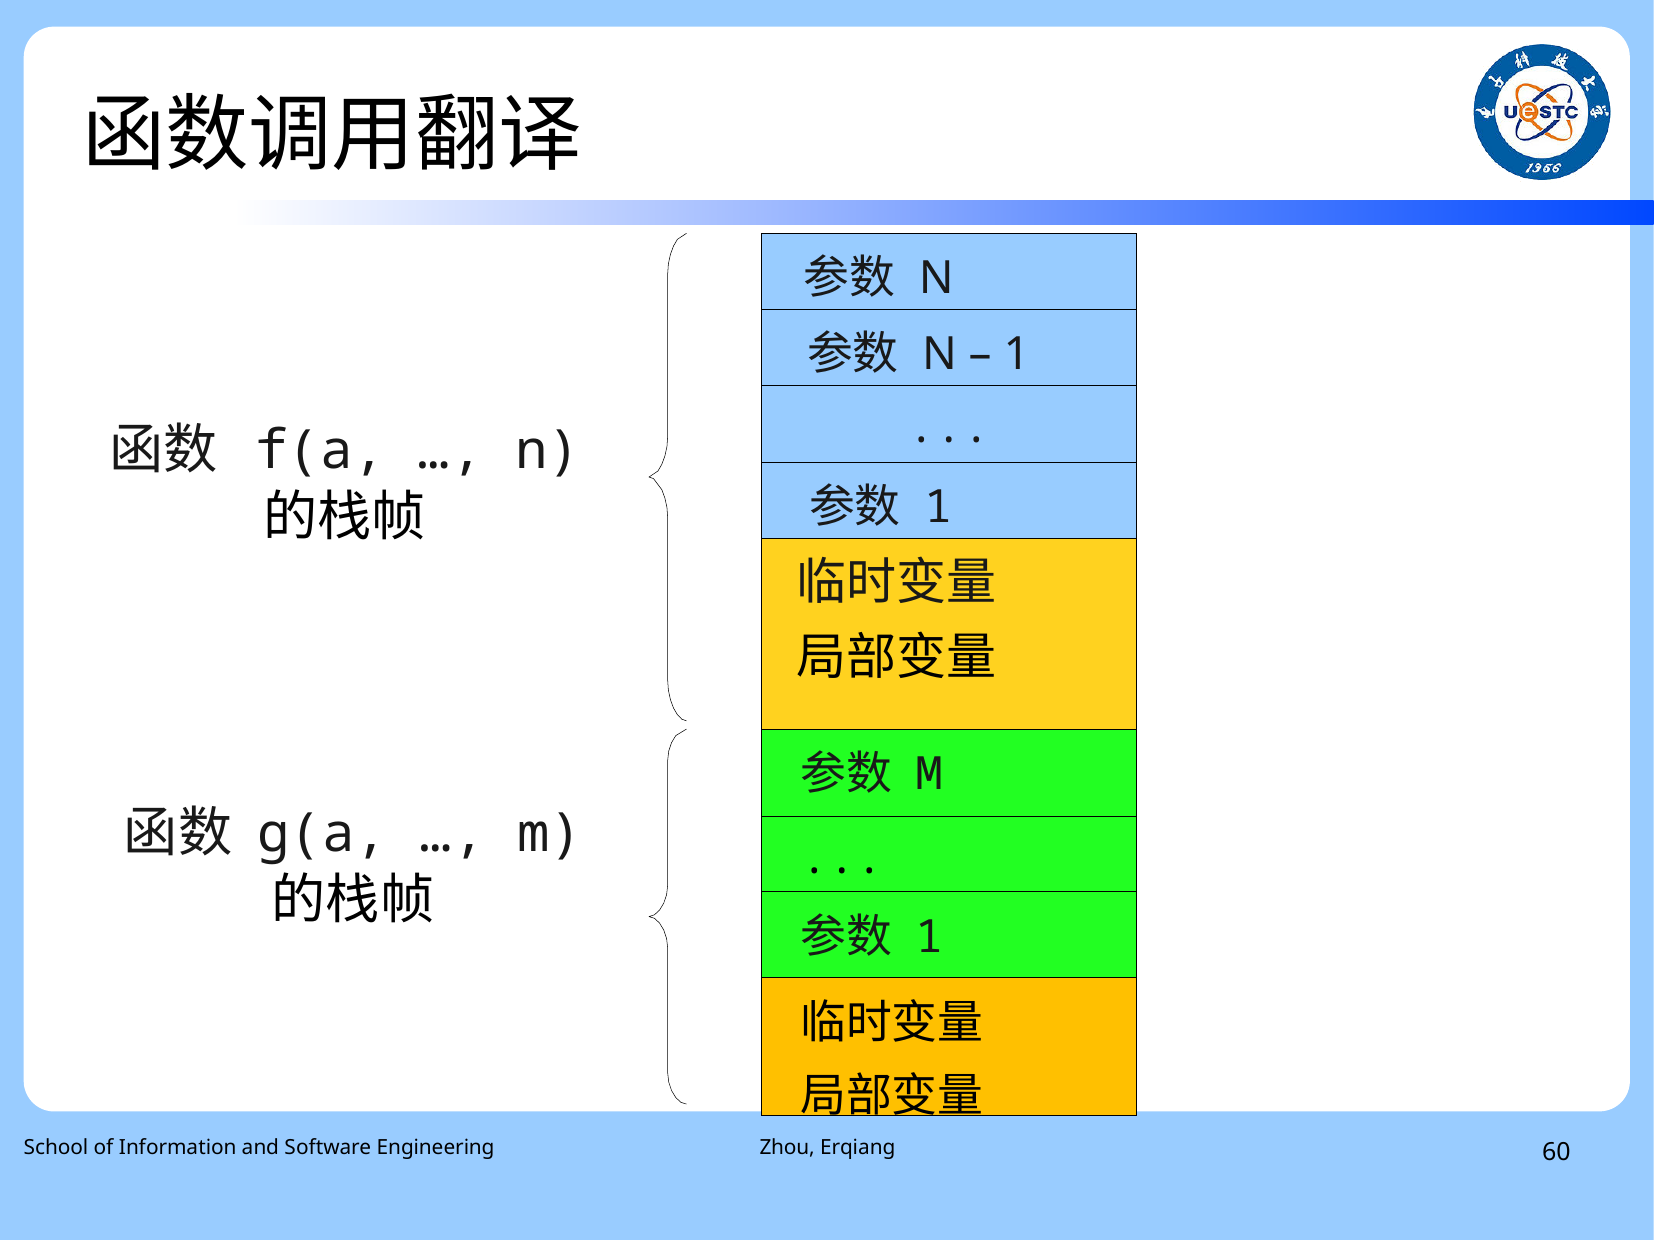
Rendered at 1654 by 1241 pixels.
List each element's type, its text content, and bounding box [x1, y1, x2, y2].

table_cell ... [762, 386, 1136, 462]
table_cell 参数 N – 1 [762, 310, 1136, 385]
text_box Zhou, Erqiang [565, 1129, 1090, 1215]
title 函数调用翻译 [82, 49, 1370, 201]
text_box [648, 729, 687, 1105]
text_box 函数 g(a, …, m) 的栈帧 [117, 796, 587, 931]
table_header 参数 1 [762, 892, 1136, 977]
table_cell 参数 1 [762, 463, 1136, 538]
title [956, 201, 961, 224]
table_header ... [762, 817, 1136, 891]
text_box School of Information and Software Engineering [23, 1129, 532, 1215]
text_box [648, 233, 687, 721]
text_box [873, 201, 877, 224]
text_box )# [790, 201, 794, 224]
table_header 参数 M [762, 730, 1136, 816]
picture [1464, 35, 1619, 189]
text_box [1185, 1129, 1571, 1215]
text_box 函数 f(a, …, n) 的栈帧 [101, 413, 587, 549]
table_header 参数 N [762, 234, 1136, 309]
table_header 临时变量 局部变量 [762, 978, 1136, 1115]
table_cell 临时变量 局部变量 [762, 539, 1136, 729]
